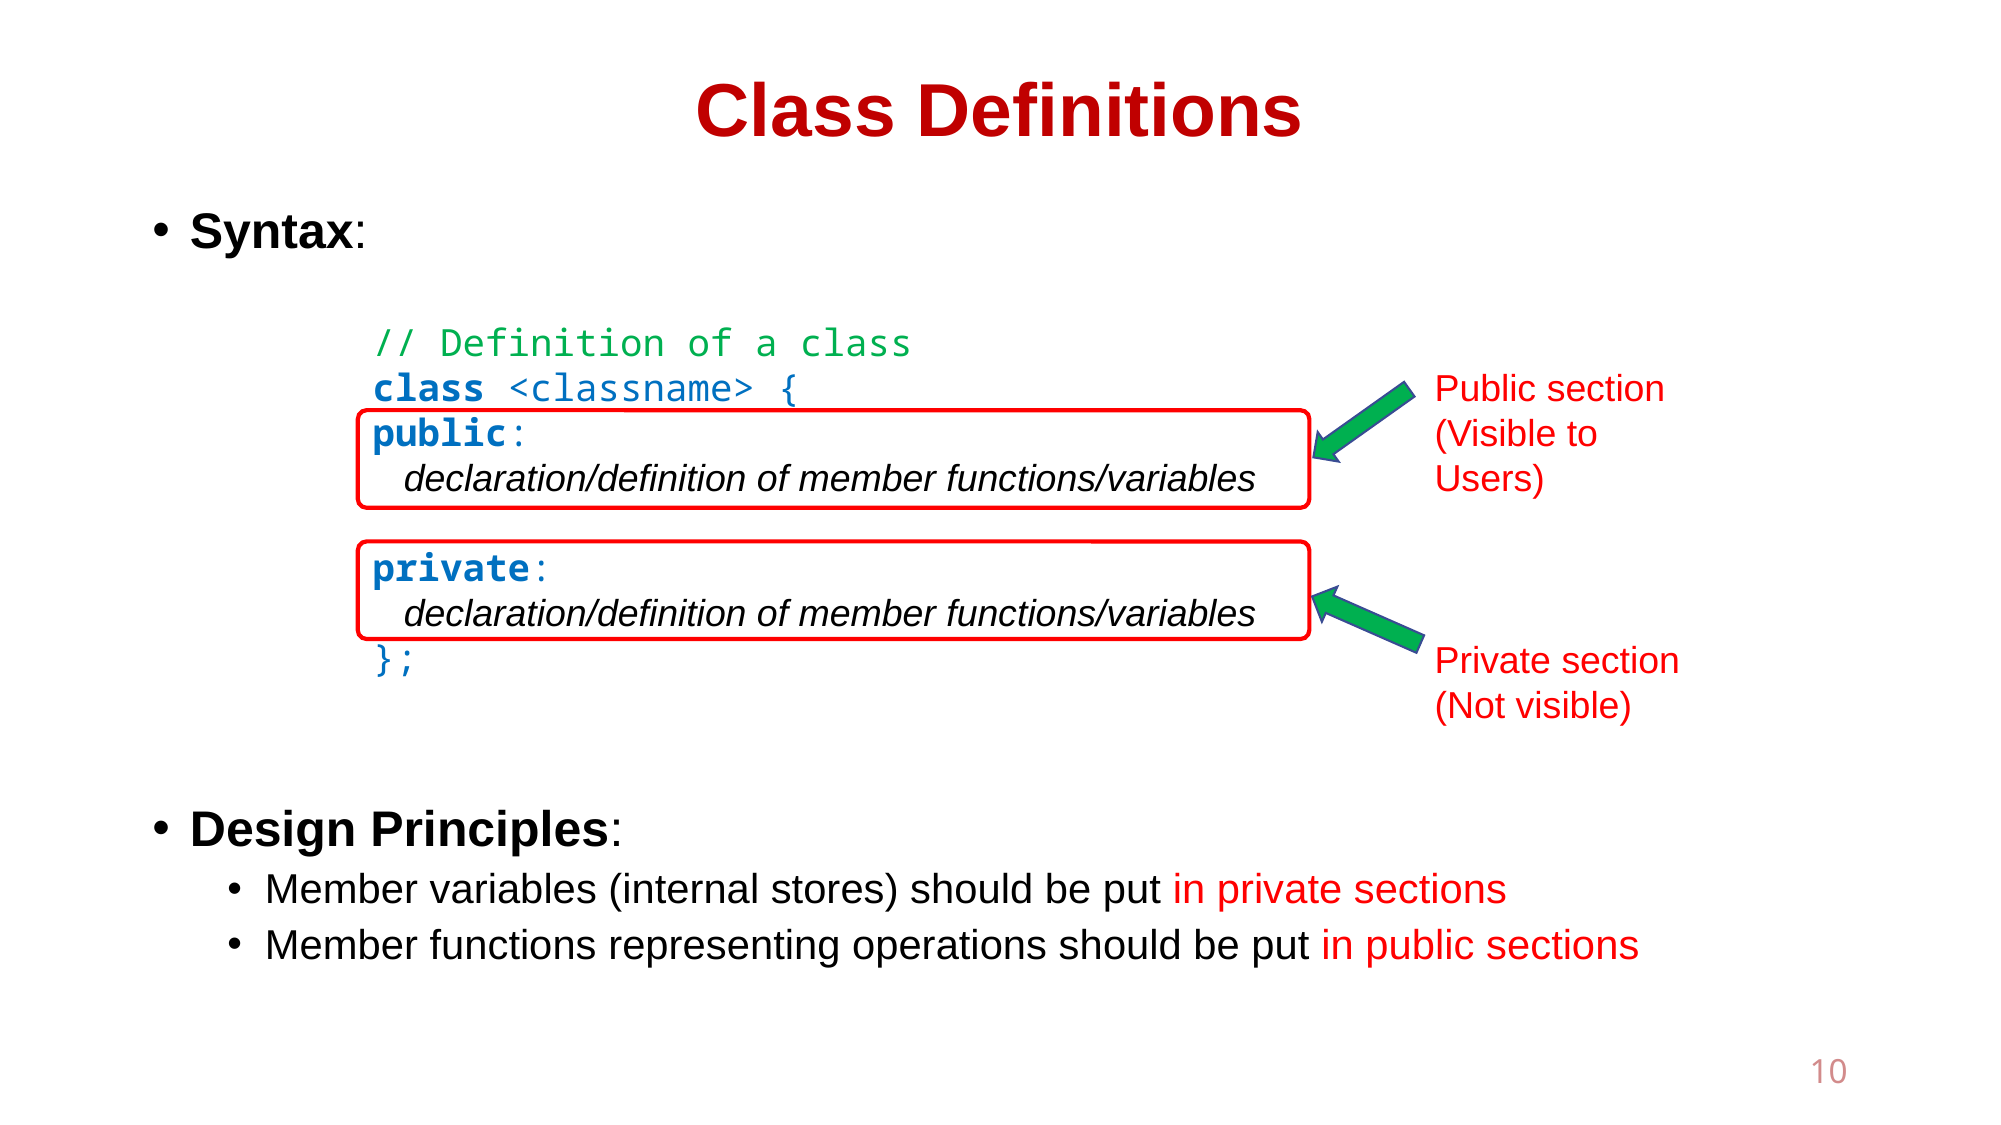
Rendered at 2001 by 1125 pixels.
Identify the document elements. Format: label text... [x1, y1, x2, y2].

list Syntax: Design Principles: Member variables (internal stores) should be put in private sections Member functions representing operations should be put in public sections [137, 197, 1863, 1025]
text_box [356, 409, 1311, 509]
text_box Private section (Not visible) [1419, 628, 1723, 734]
text_box [1310, 584, 1419, 655]
title Class Definitions [137, 59, 1863, 166]
text_box Public section (Visible to Users) [1419, 356, 1723, 506]
text_box // Definition of a class class <classname> { public: declaration/definition of member functions/variables private: declaration/definition of member functions/variables }; [357, 600, 1358, 687]
text_box [1312, 380, 1416, 464]
text_box [356, 540, 1311, 641]
text_box // Definition of a class class <classname> { public: declaration/definition of member functions/variables private: declaration/definition of member functions/variables }; [357, 311, 1358, 604]
slide_number 10 [1412, 1042, 1863, 1103]
